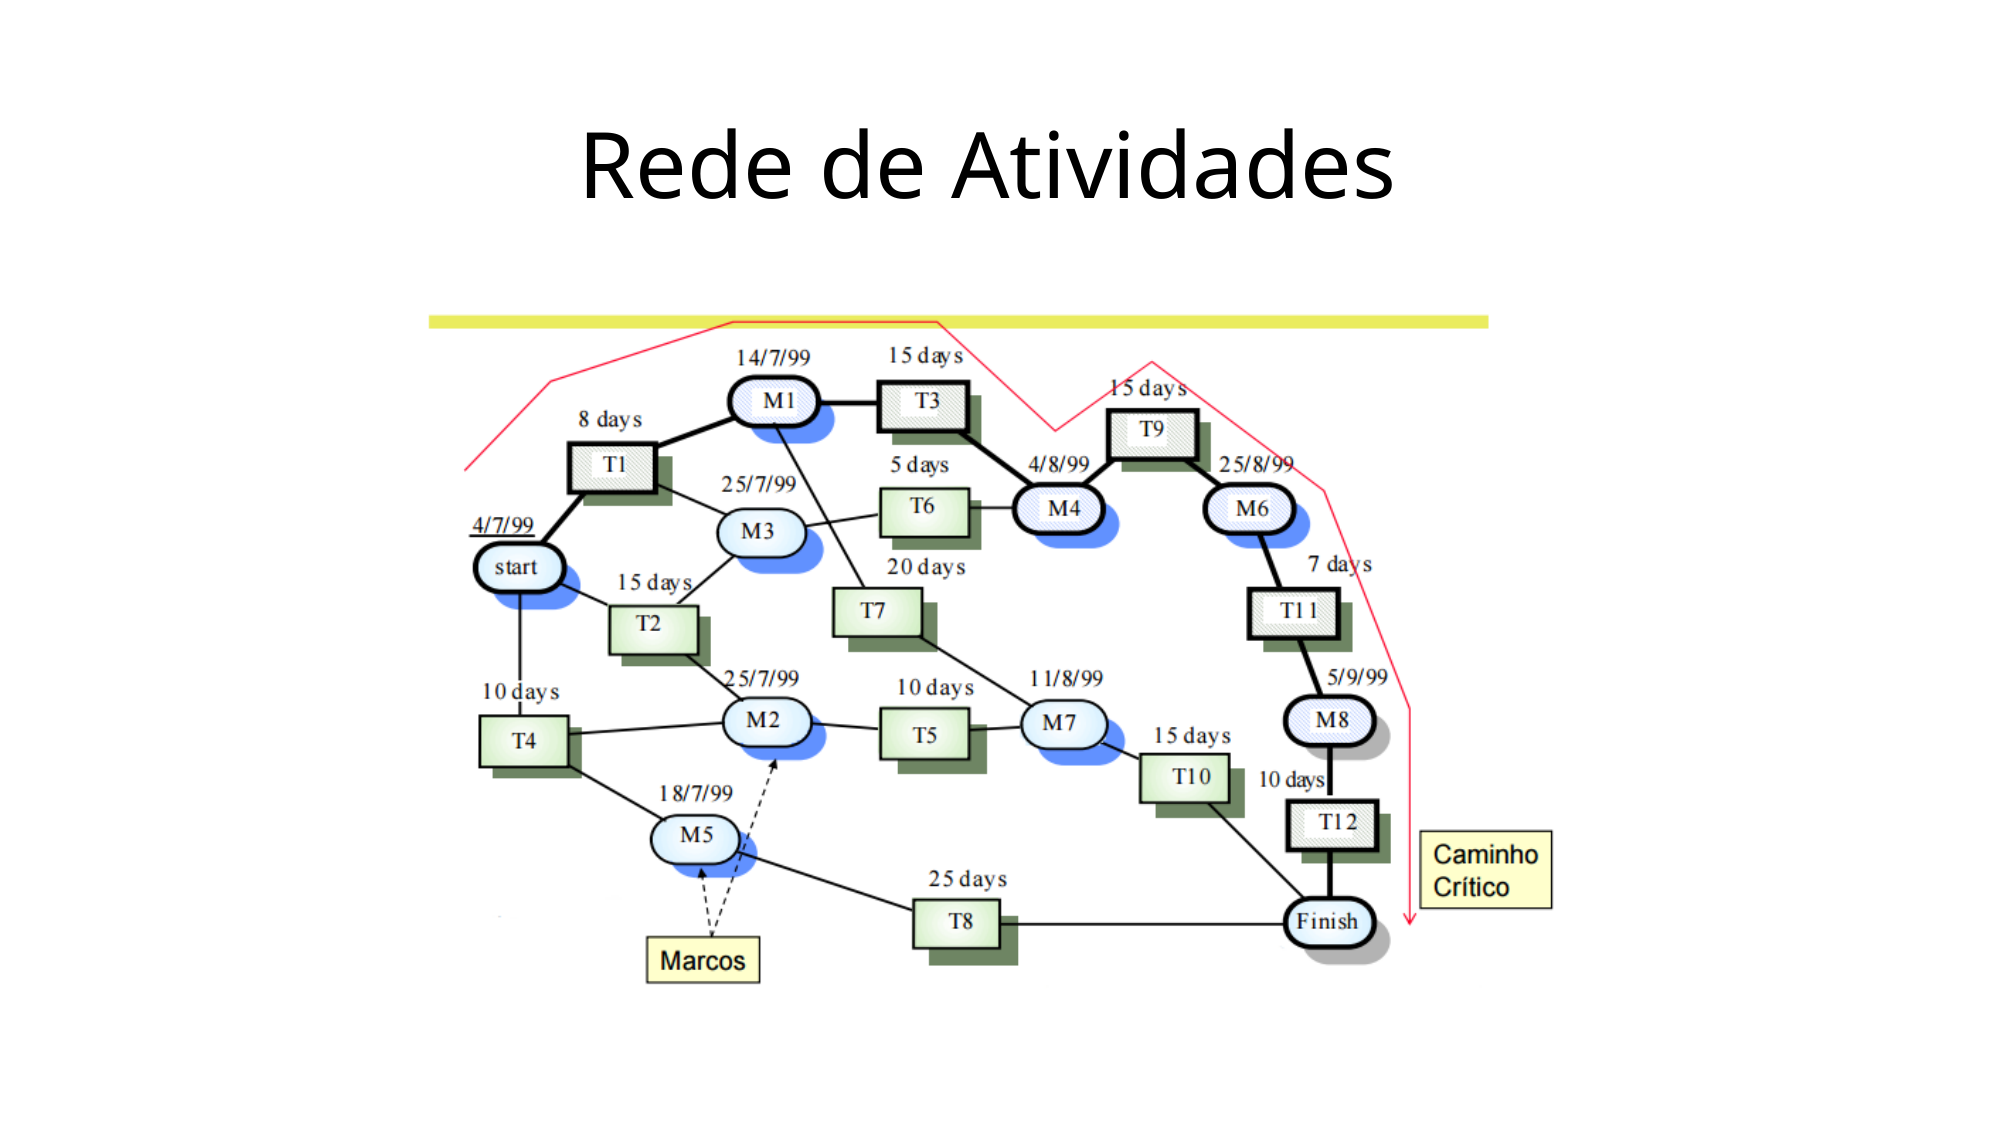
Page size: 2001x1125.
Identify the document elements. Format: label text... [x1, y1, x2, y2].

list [422, 299, 1578, 1014]
title Rede de Atividades [137, 59, 1863, 278]
